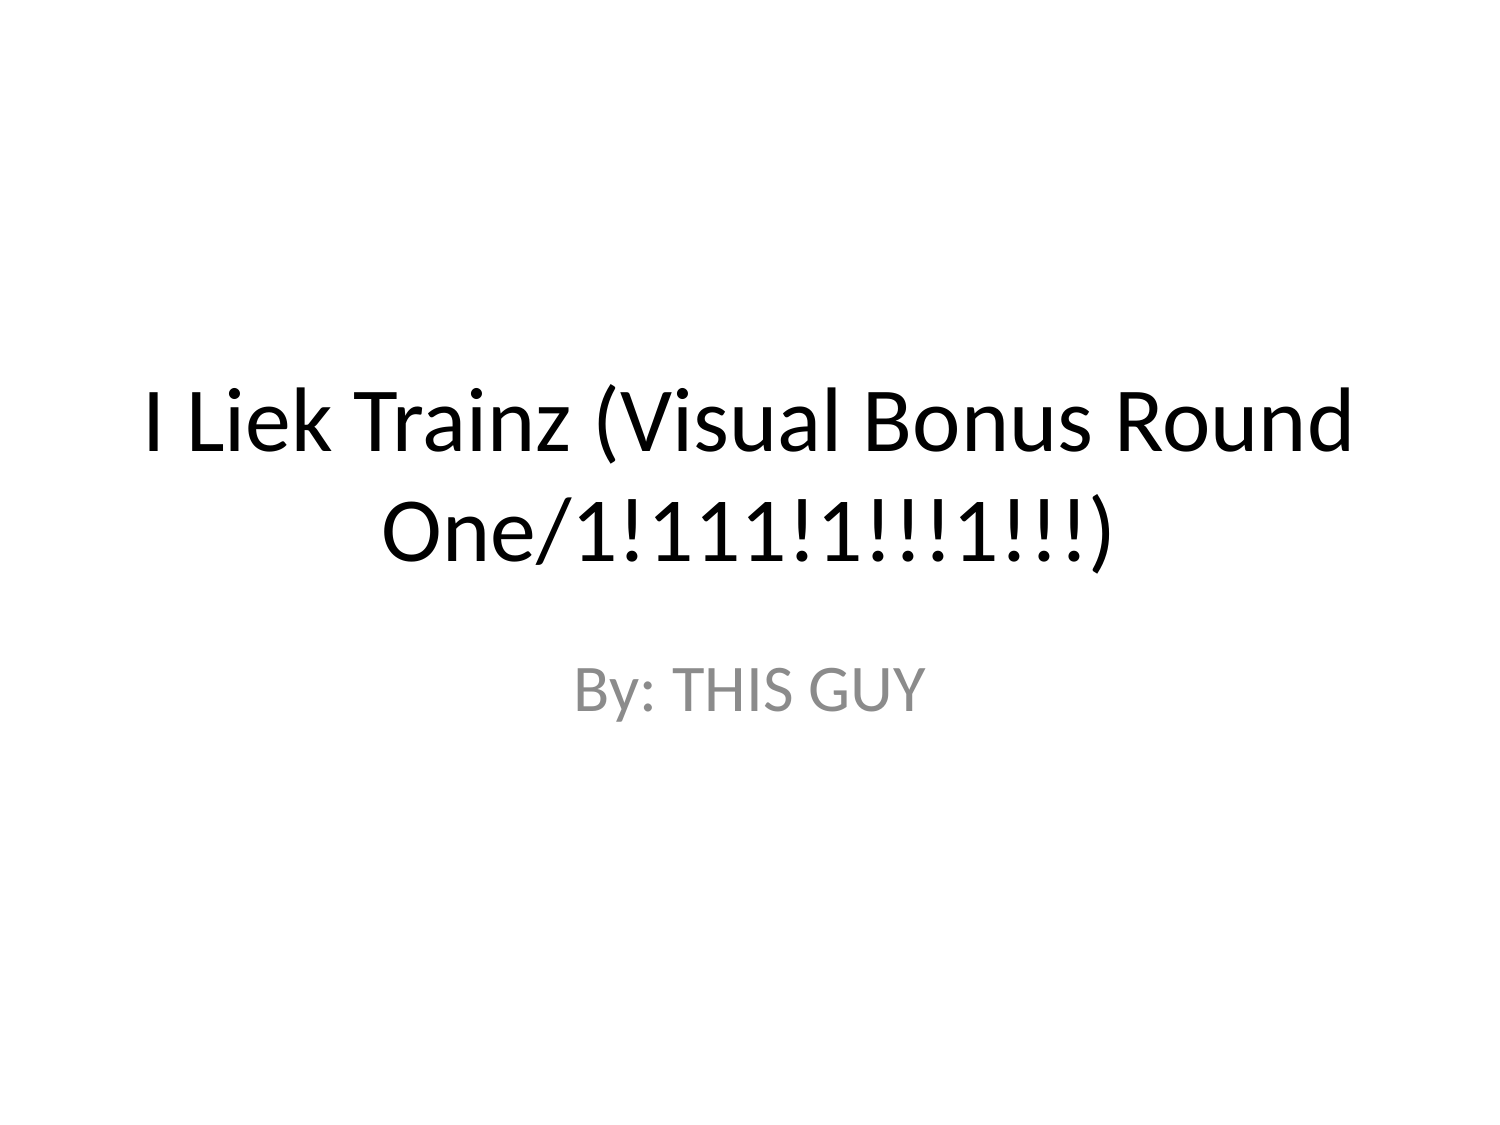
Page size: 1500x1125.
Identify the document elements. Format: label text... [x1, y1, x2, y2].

subtitle By: THIS GUY [225, 637, 1275, 925]
title I Liek Trainz (Visual Bonus Round One/1!111!1!!!1!!!) [112, 349, 1388, 591]
